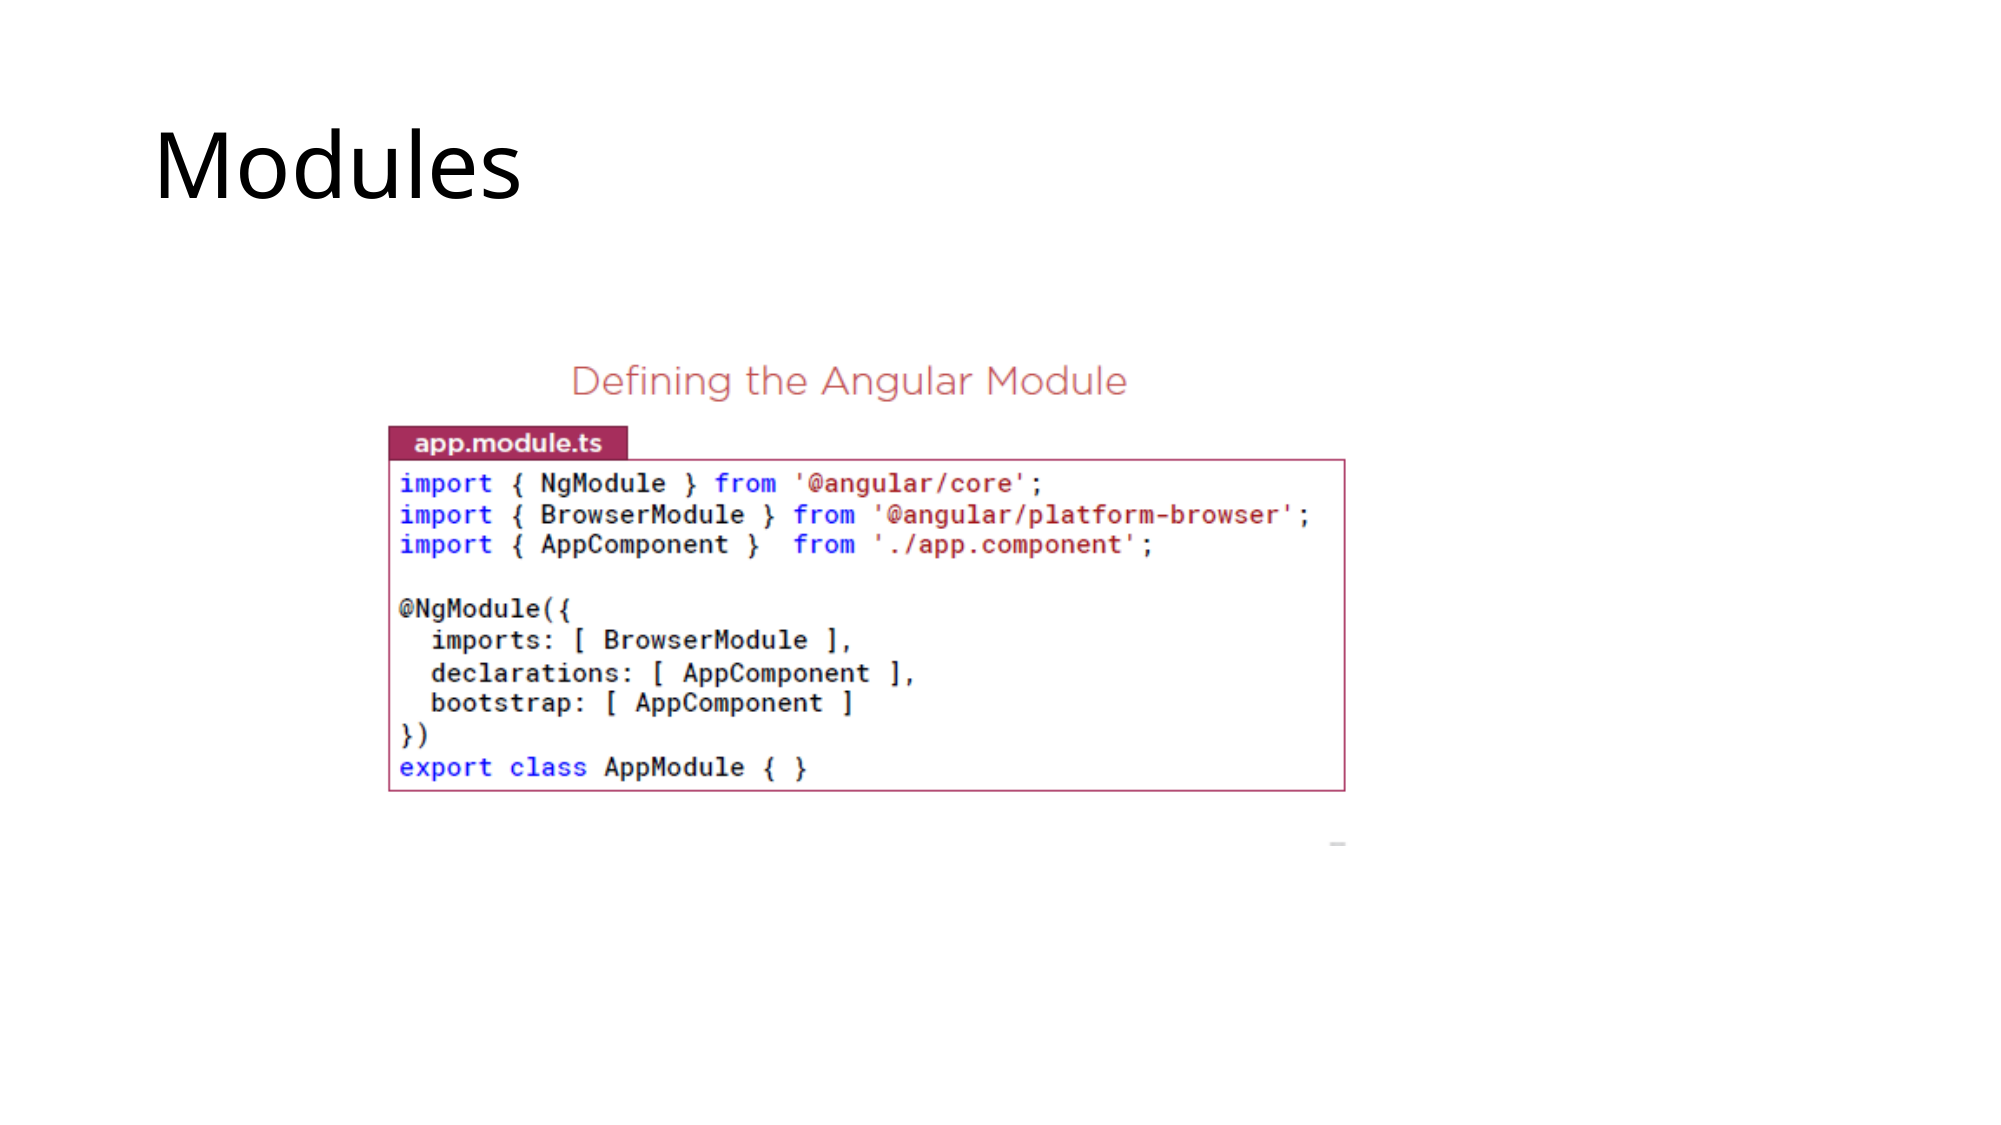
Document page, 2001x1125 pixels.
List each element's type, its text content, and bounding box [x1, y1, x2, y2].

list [340, 320, 1372, 846]
title Modules [137, 59, 1863, 278]
